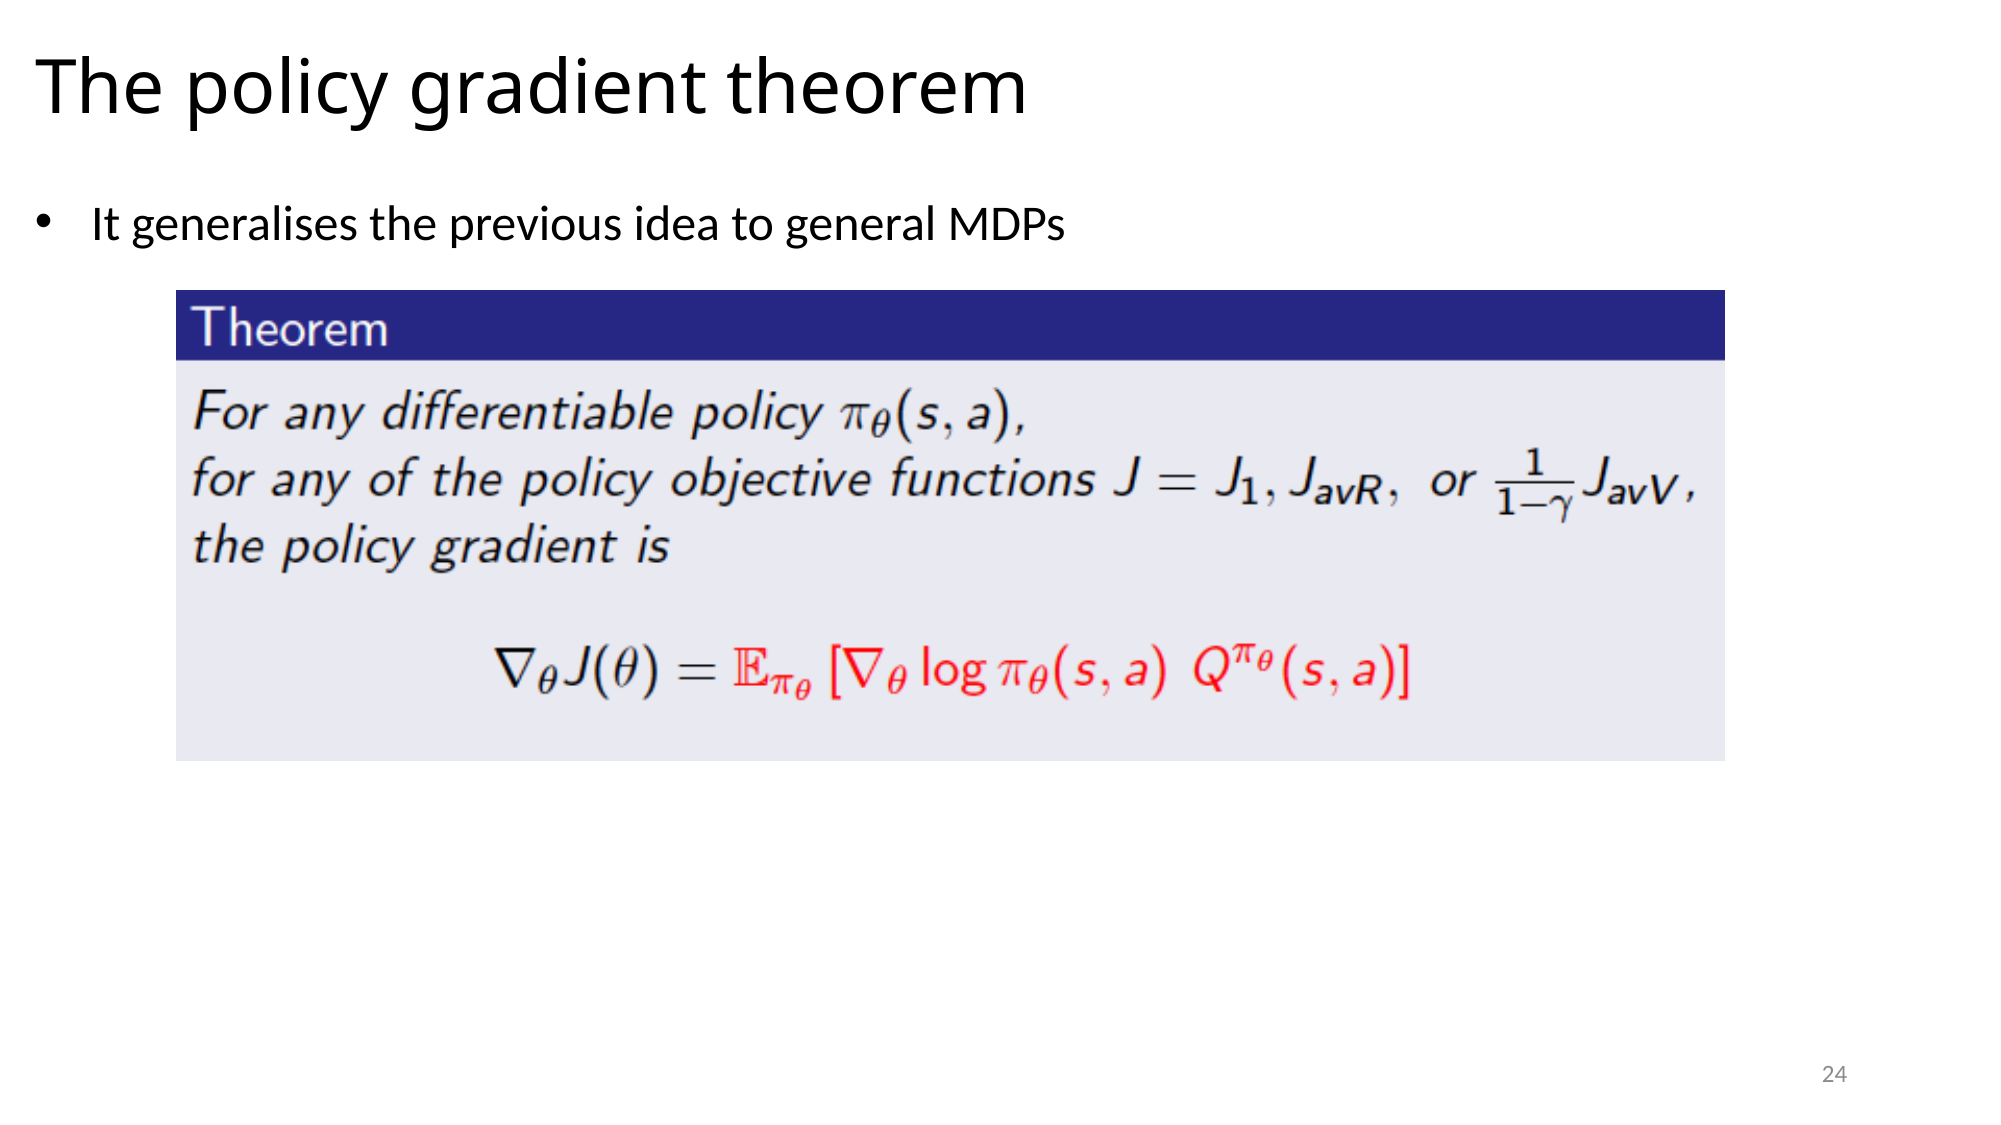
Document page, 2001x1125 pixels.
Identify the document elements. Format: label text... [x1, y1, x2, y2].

text_box It generalises the previous idea to general MDPs [19, 182, 1881, 438]
title The policy gradient theorem [20, 0, 1882, 183]
picture [176, 290, 1725, 761]
slide_number 24 [1412, 1042, 1863, 1103]
